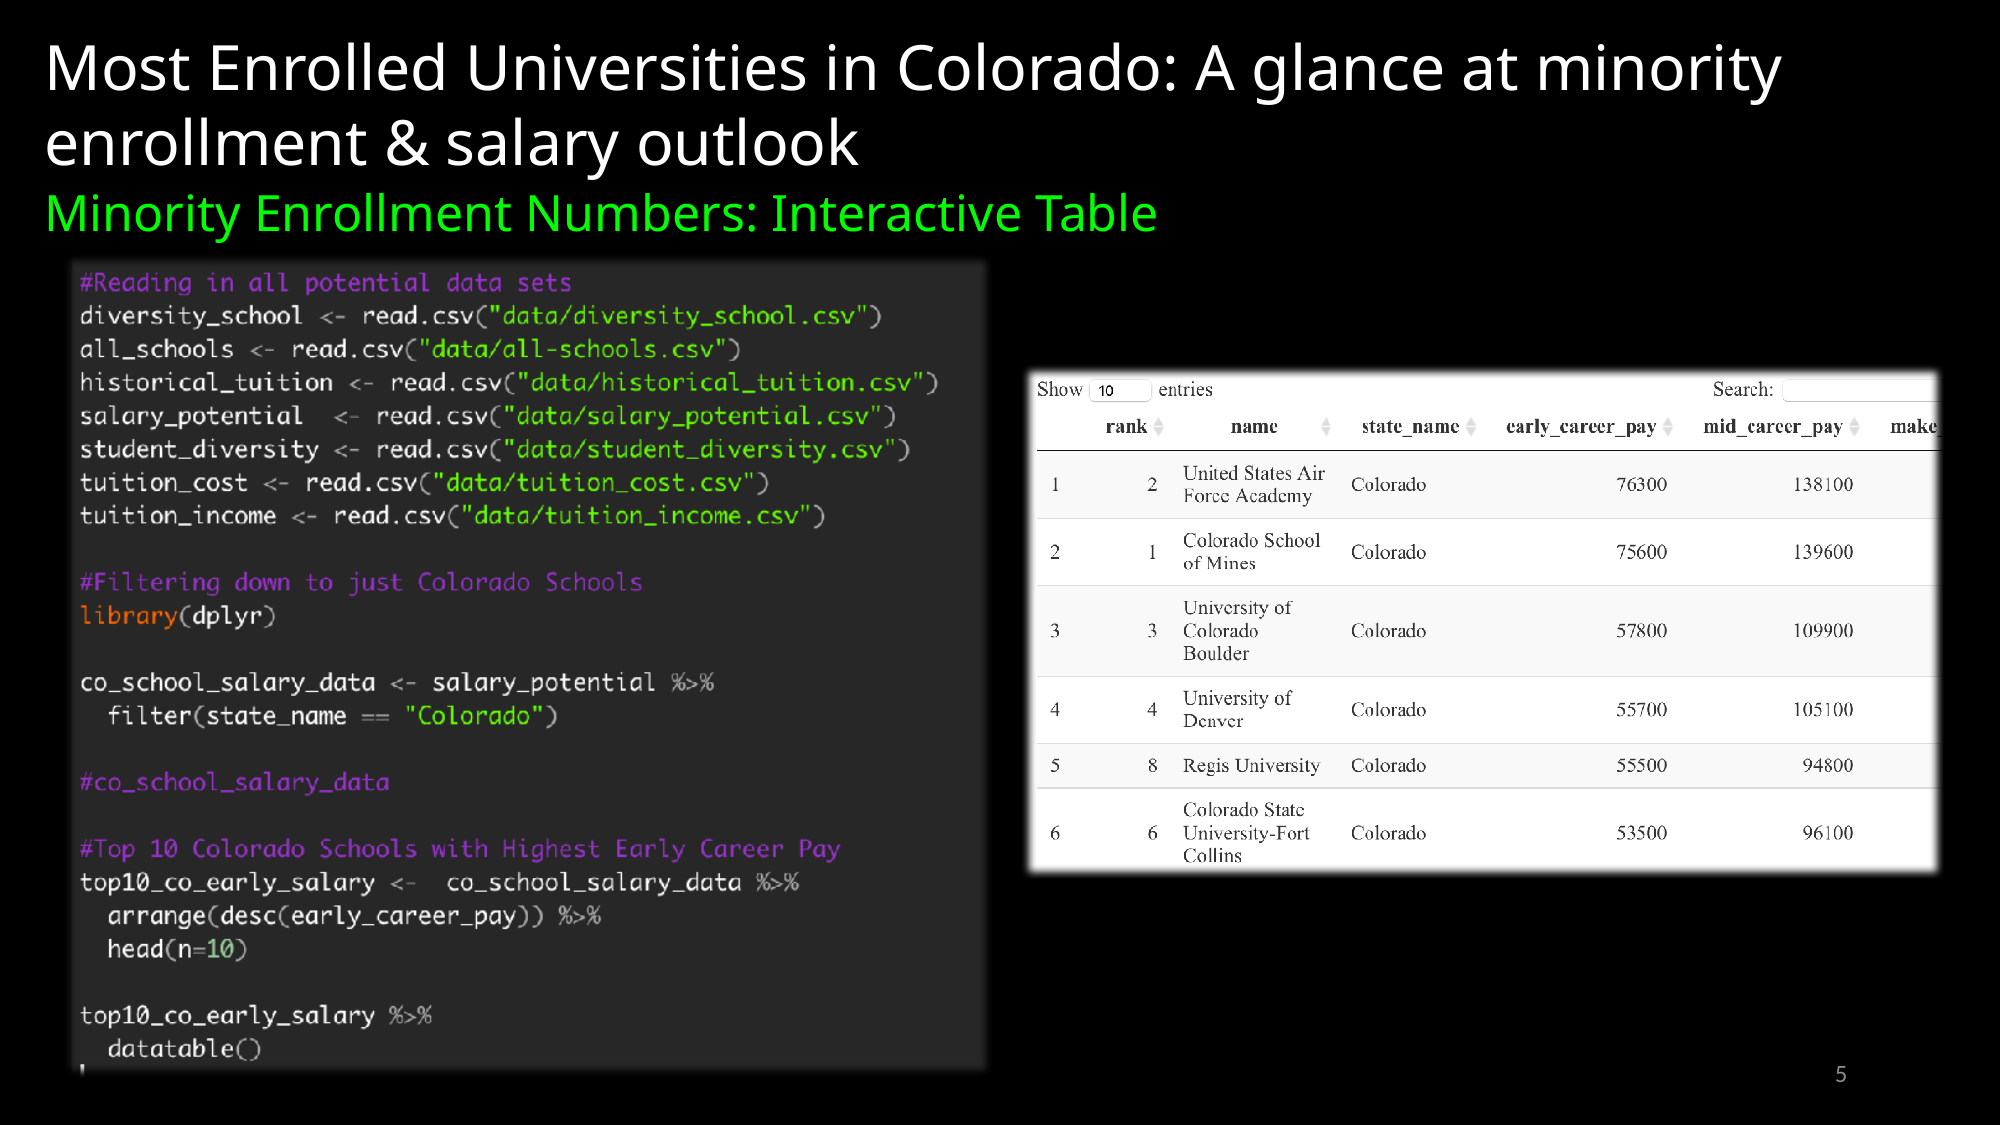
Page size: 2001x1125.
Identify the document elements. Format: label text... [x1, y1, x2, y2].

text_box Minority Enrollment Numbers: Interactive Table [29, 174, 1677, 249]
picture [62, 253, 994, 1078]
picture [1021, 364, 1944, 879]
text_box Most Enrolled Universities in Colorado: A glance at minority enrollment & salary outlook [29, 20, 1971, 186]
slide_number 5 [1412, 1042, 1863, 1103]
text_box [29, 249, 1154, 353]
